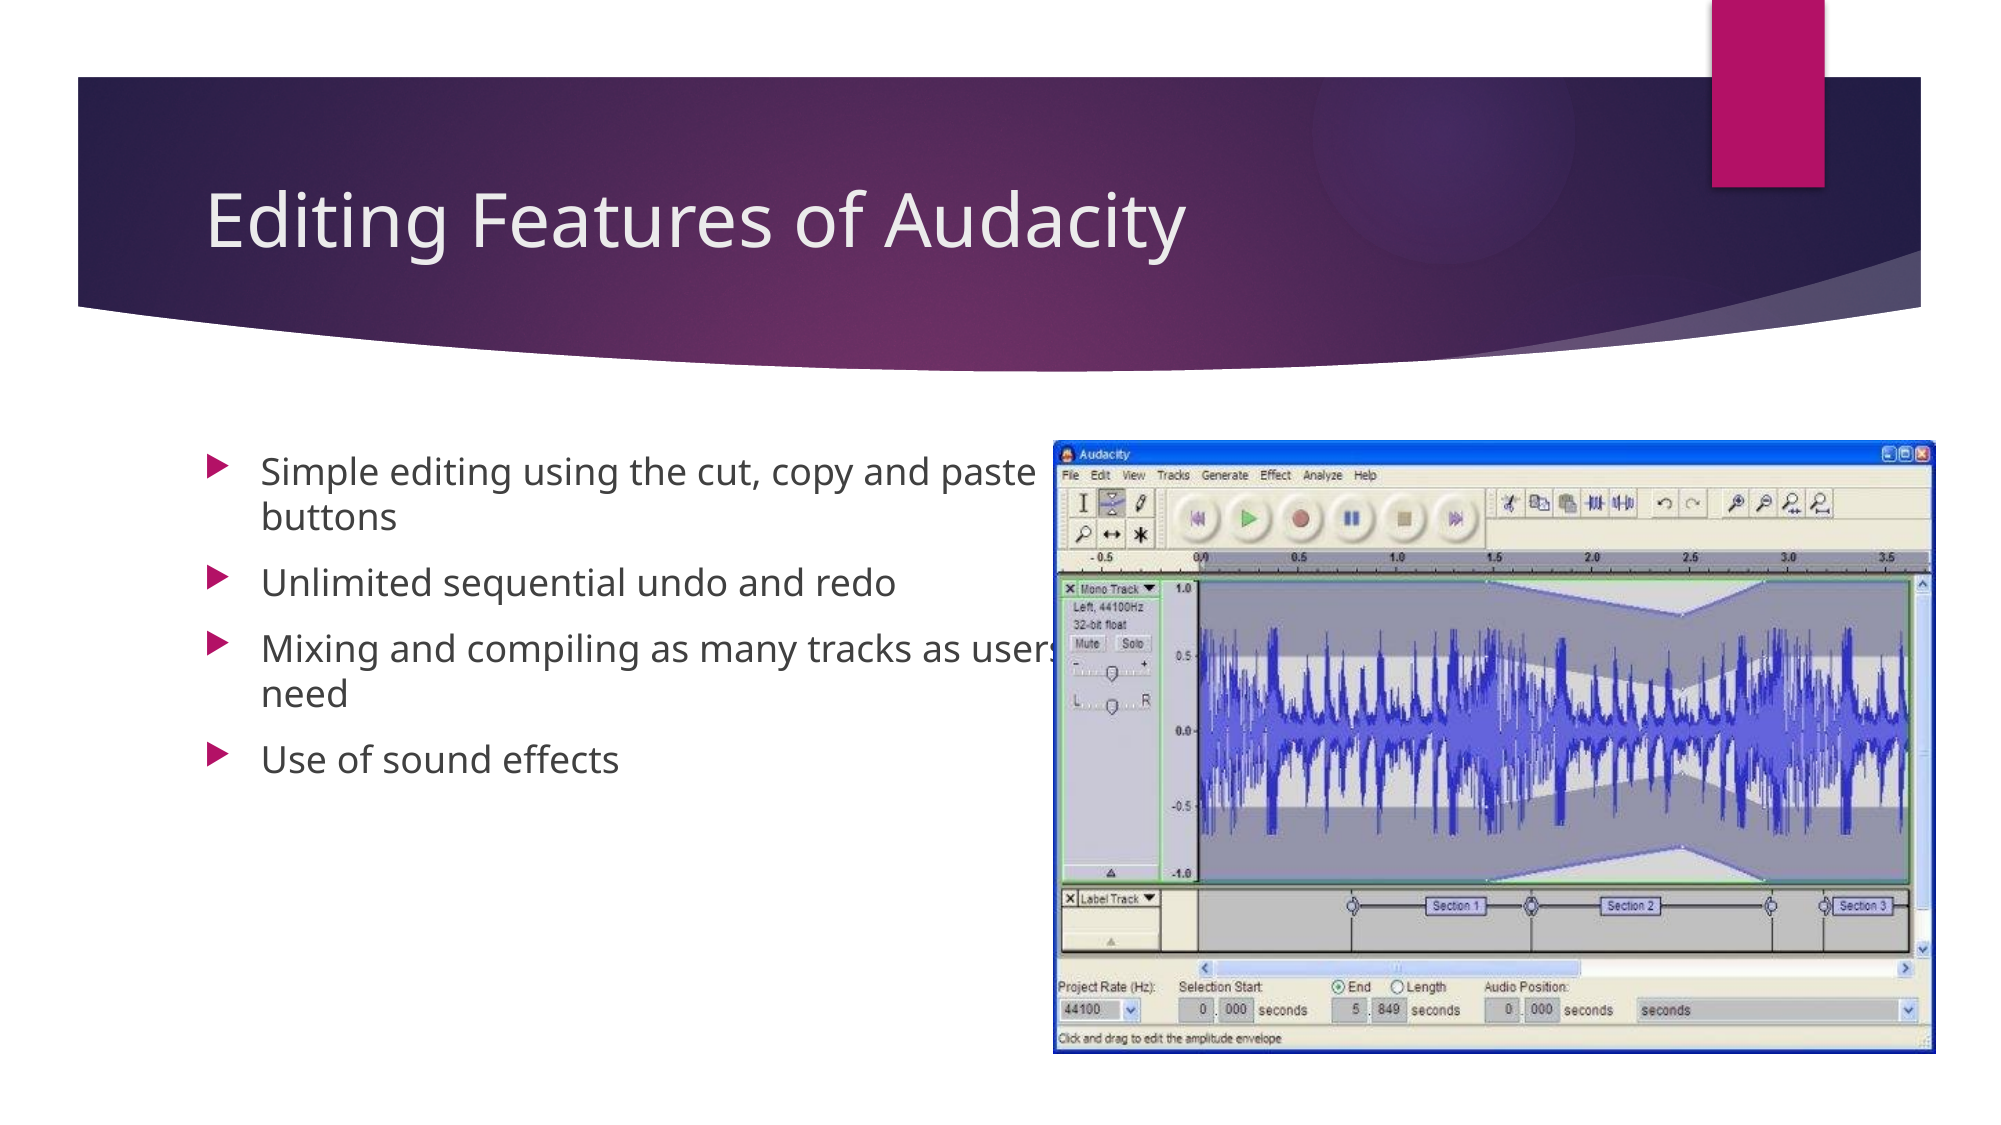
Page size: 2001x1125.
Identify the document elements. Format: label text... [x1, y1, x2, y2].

picture [1053, 440, 1936, 1055]
list Simple editing using the cut, copy and paste buttons Unlimited sequential undo and redo Mixing and compiling as many tracks as users need Use of sound effects [189, 440, 1051, 988]
title Editing Features of Audacity [189, 159, 1627, 276]
